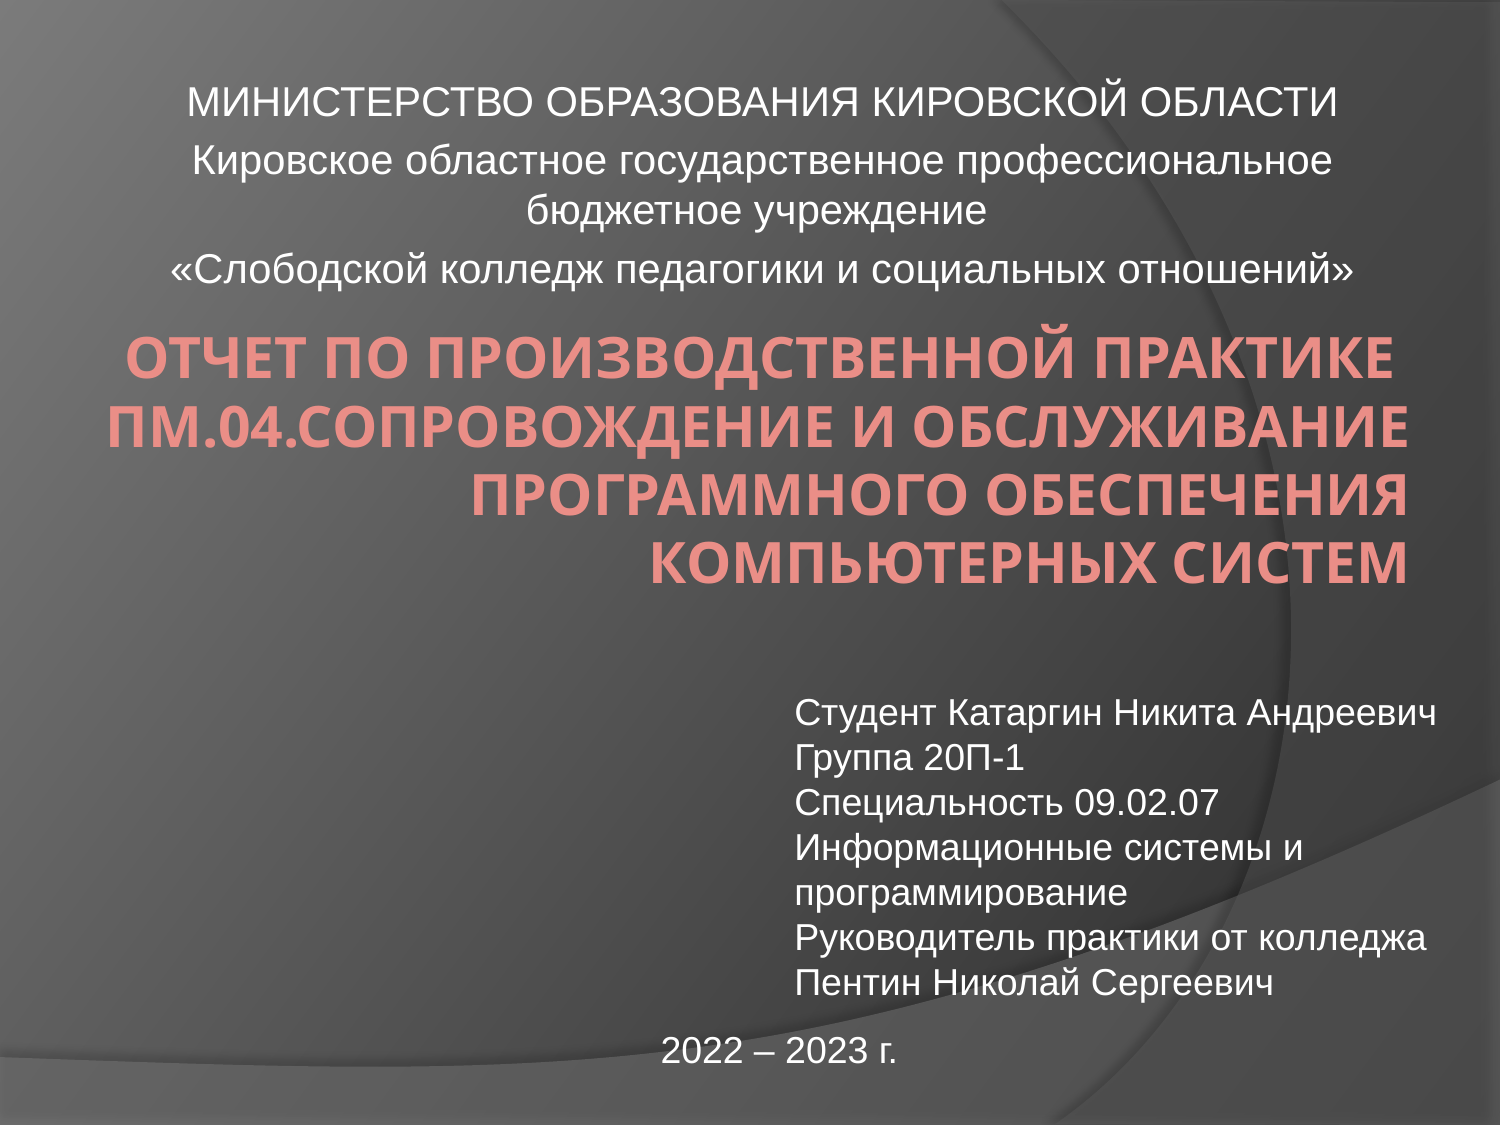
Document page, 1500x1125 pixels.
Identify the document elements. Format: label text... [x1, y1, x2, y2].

text_box Студент Катаргин Никита Андреевич Группа 20П-1 Специальность 09.02.07 Информационные системы и программирование Руководитель практики от колледжа Пентин Николай Сергеевич [779, 680, 1465, 1010]
subtitle Министерство образования Кировской области Кировское областное государственное профессиональное бюджетное учреждение «Слободской колледж педагогики и социальных отношений» [71, 54, 1447, 350]
text_box 2022 – 2023 г. [643, 1018, 916, 1124]
title Отчет по Производственной практике ПМ.04.Сопровождение и обслуживание программного обеспечения компьютерных систем [76, 350, 1418, 610]
